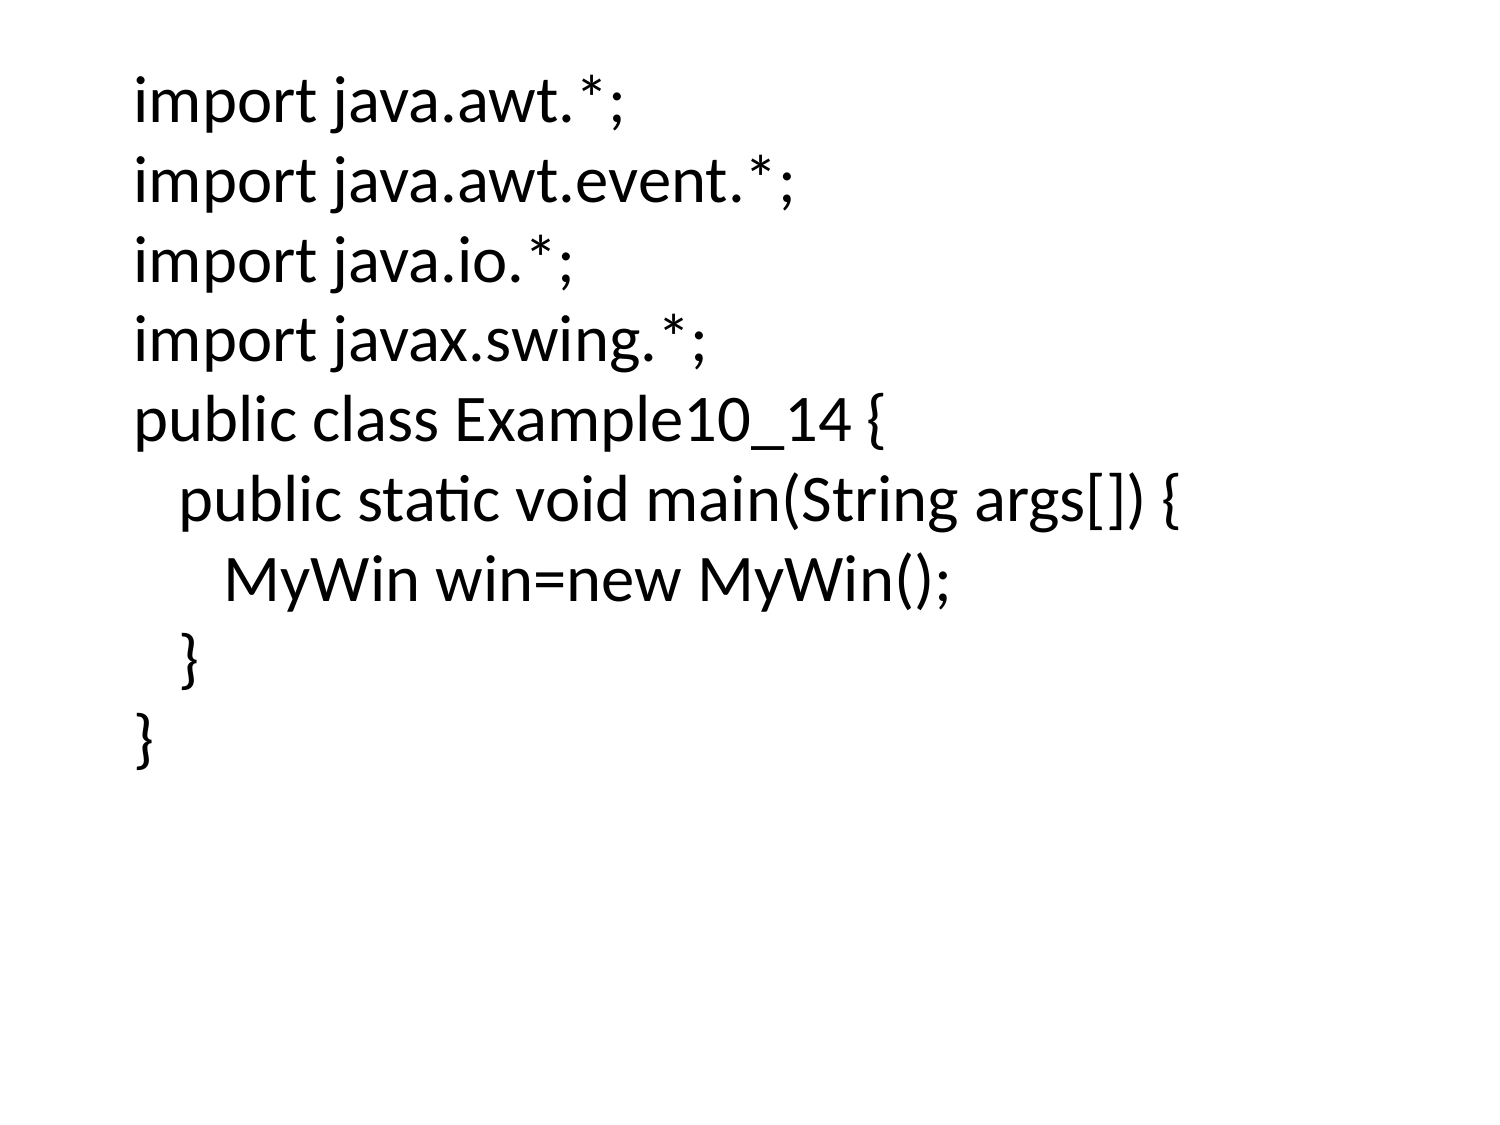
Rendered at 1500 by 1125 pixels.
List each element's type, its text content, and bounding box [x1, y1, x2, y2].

text_box import java.awt.*; import java.awt.event.*; import java.io.*; import javax.swing.*; public class Example10_14 { public static void main(String args[]) { MyWin win=new MyWin(); } } [118, 48, 1453, 783]
